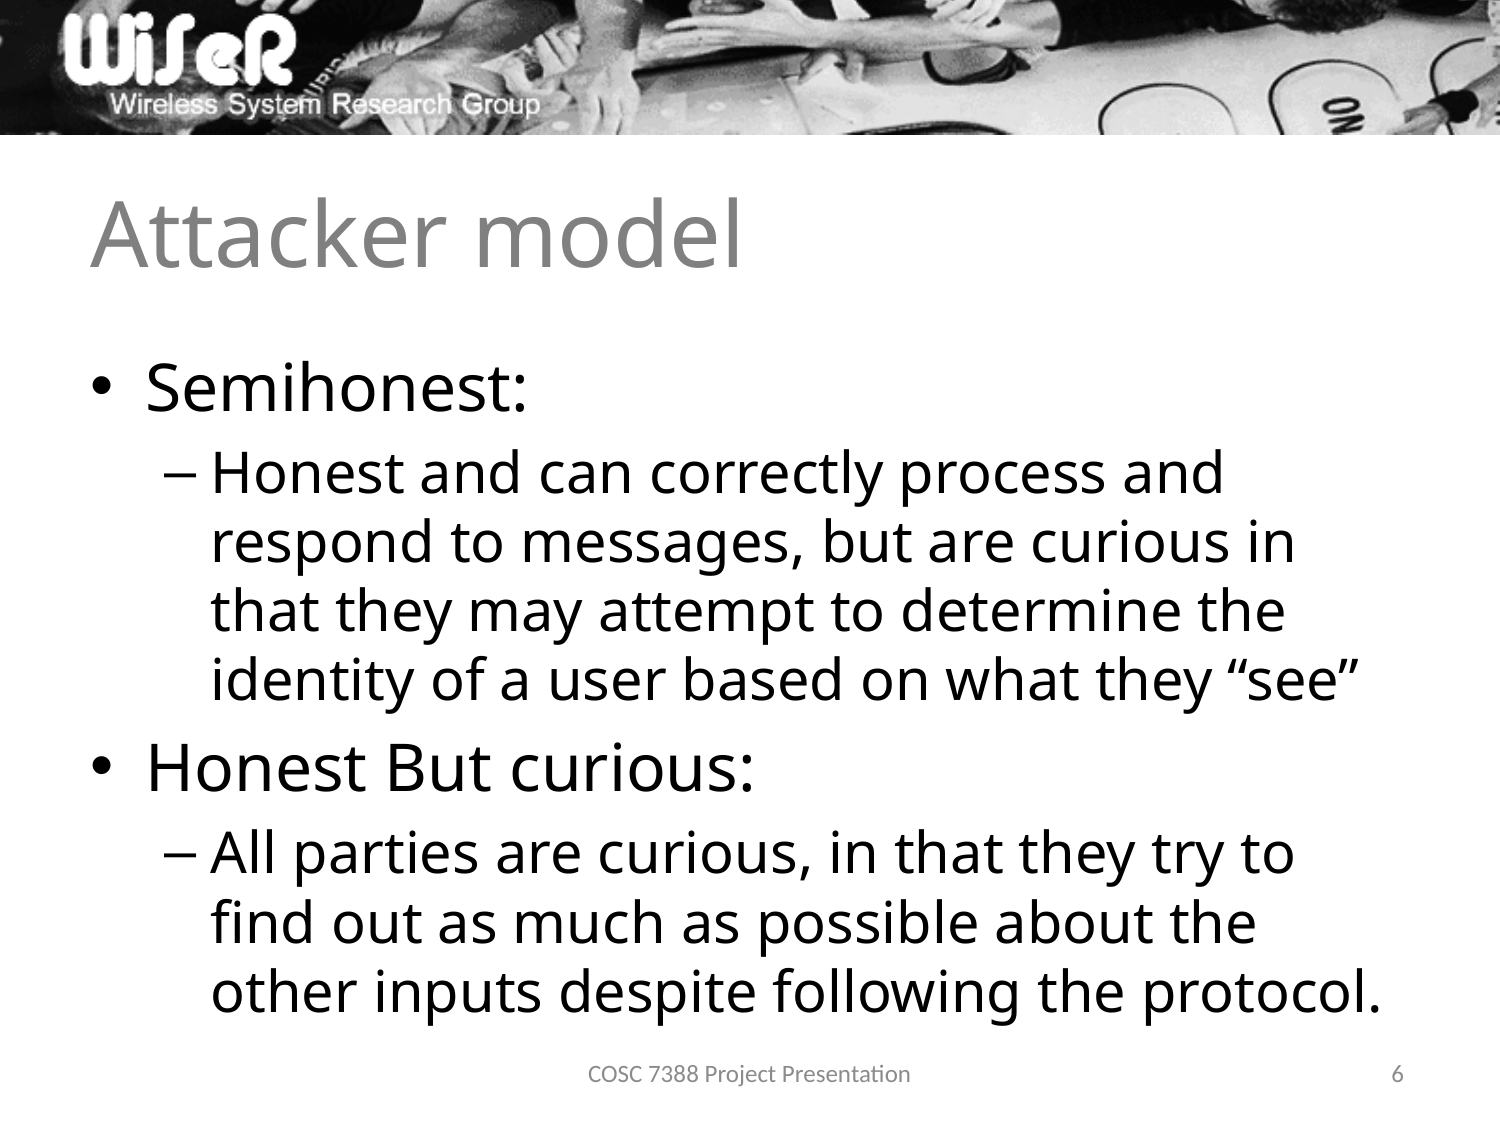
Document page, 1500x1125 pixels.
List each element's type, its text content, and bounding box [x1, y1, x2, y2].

picture [0, 0, 1500, 135]
title Attacker model [75, 149, 1425, 313]
list Semihonest: Honest and can correctly process and respond to messages, but are curious in that they may attempt to determine the identity of a user based on what they “see” Honest But curious: All parties are curious, in that they try to ﬁnd out as much as possible about the other inputs despite following the protocol. [75, 337, 1425, 1035]
slide_number 6 [1074, 1042, 1425, 1103]
footer COSC 7388 Project Presentation [512, 1042, 988, 1103]
